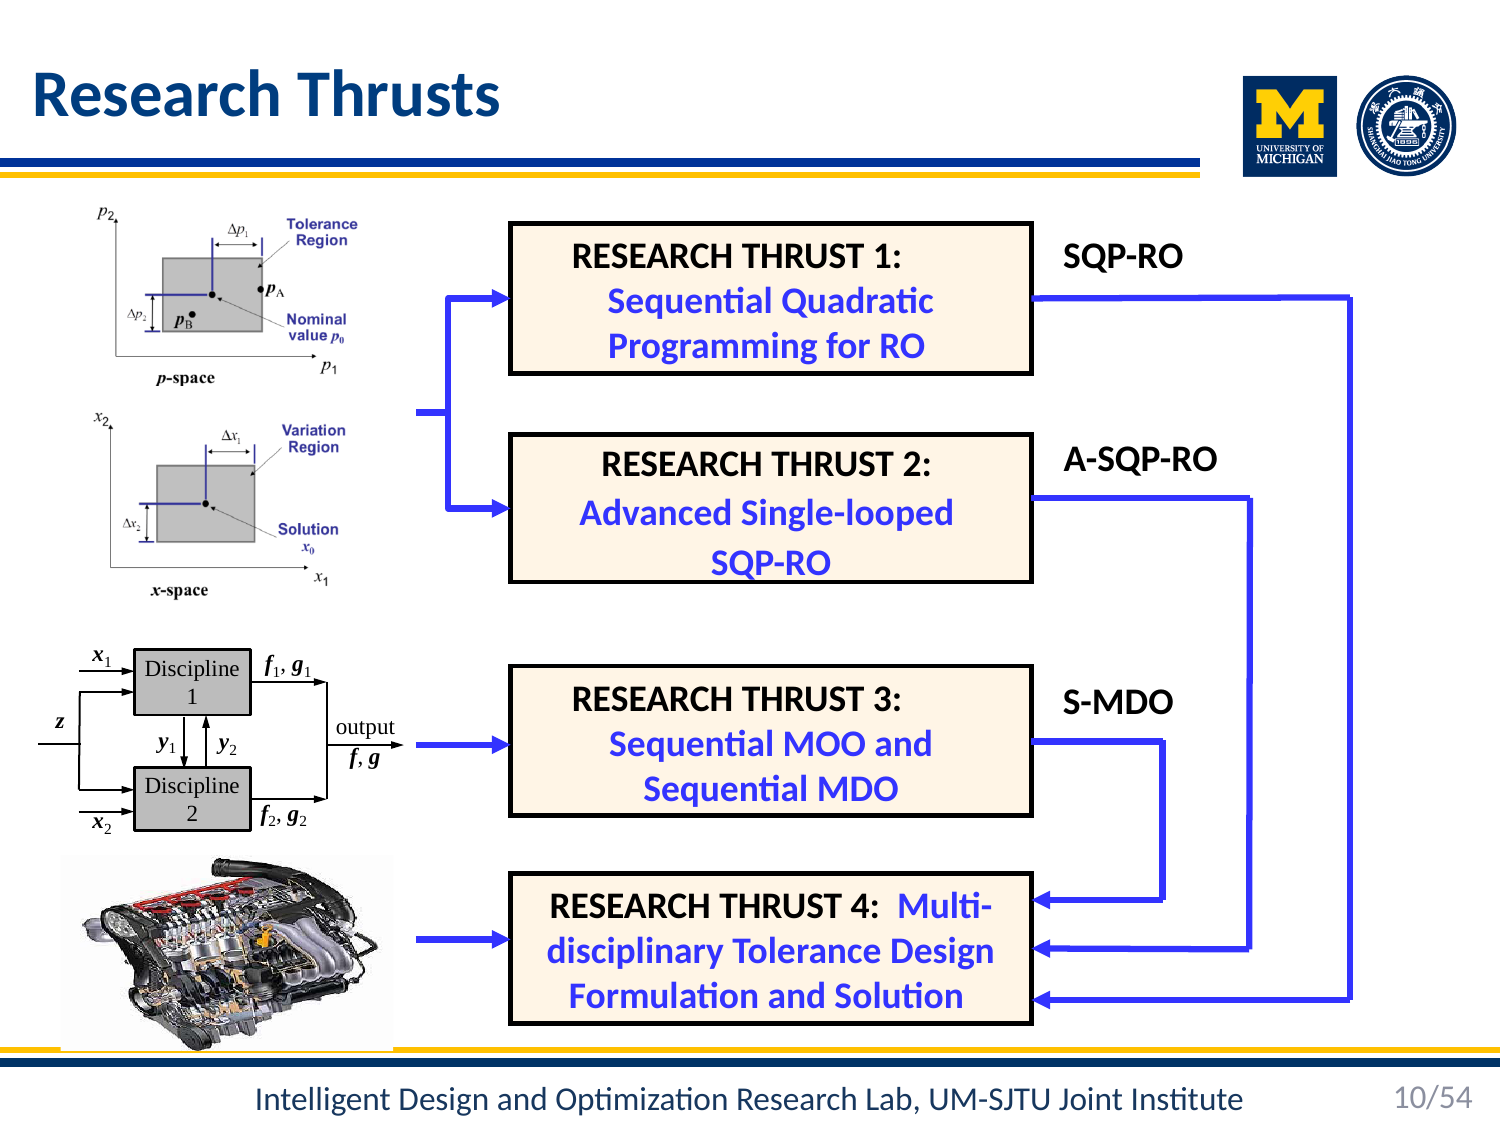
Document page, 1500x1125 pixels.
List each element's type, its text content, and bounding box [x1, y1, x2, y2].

slide_number 10/54 [1345, 1065, 1488, 1125]
picture [60, 855, 394, 1051]
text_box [82, 199, 371, 611]
title Research Thrusts [17, 37, 1199, 143]
text_box SQP-RO [1048, 223, 1199, 284]
text_box RESEARCH THRUST 2: Advanced Single-looped SQP-RO [510, 434, 1026, 583]
text_box RESEARCH THRUST 4: Multi-disciplinary Tolerance Design Formulation and Solution [510, 873, 1032, 1024]
picture [37, 631, 417, 848]
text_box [1031, 297, 1351, 1001]
text_box RESEARCH THRUST 1: Sequential Quadratic Programming for RO [510, 223, 1032, 374]
picture [1228, 68, 1463, 182]
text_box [1031, 739, 1163, 901]
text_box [430, 428, 528, 492]
text_box RESEARCH THRUST 3: Sequential MOO and Sequential MDO [510, 666, 1025, 816]
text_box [1031, 497, 1251, 950]
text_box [422, 324, 537, 388]
